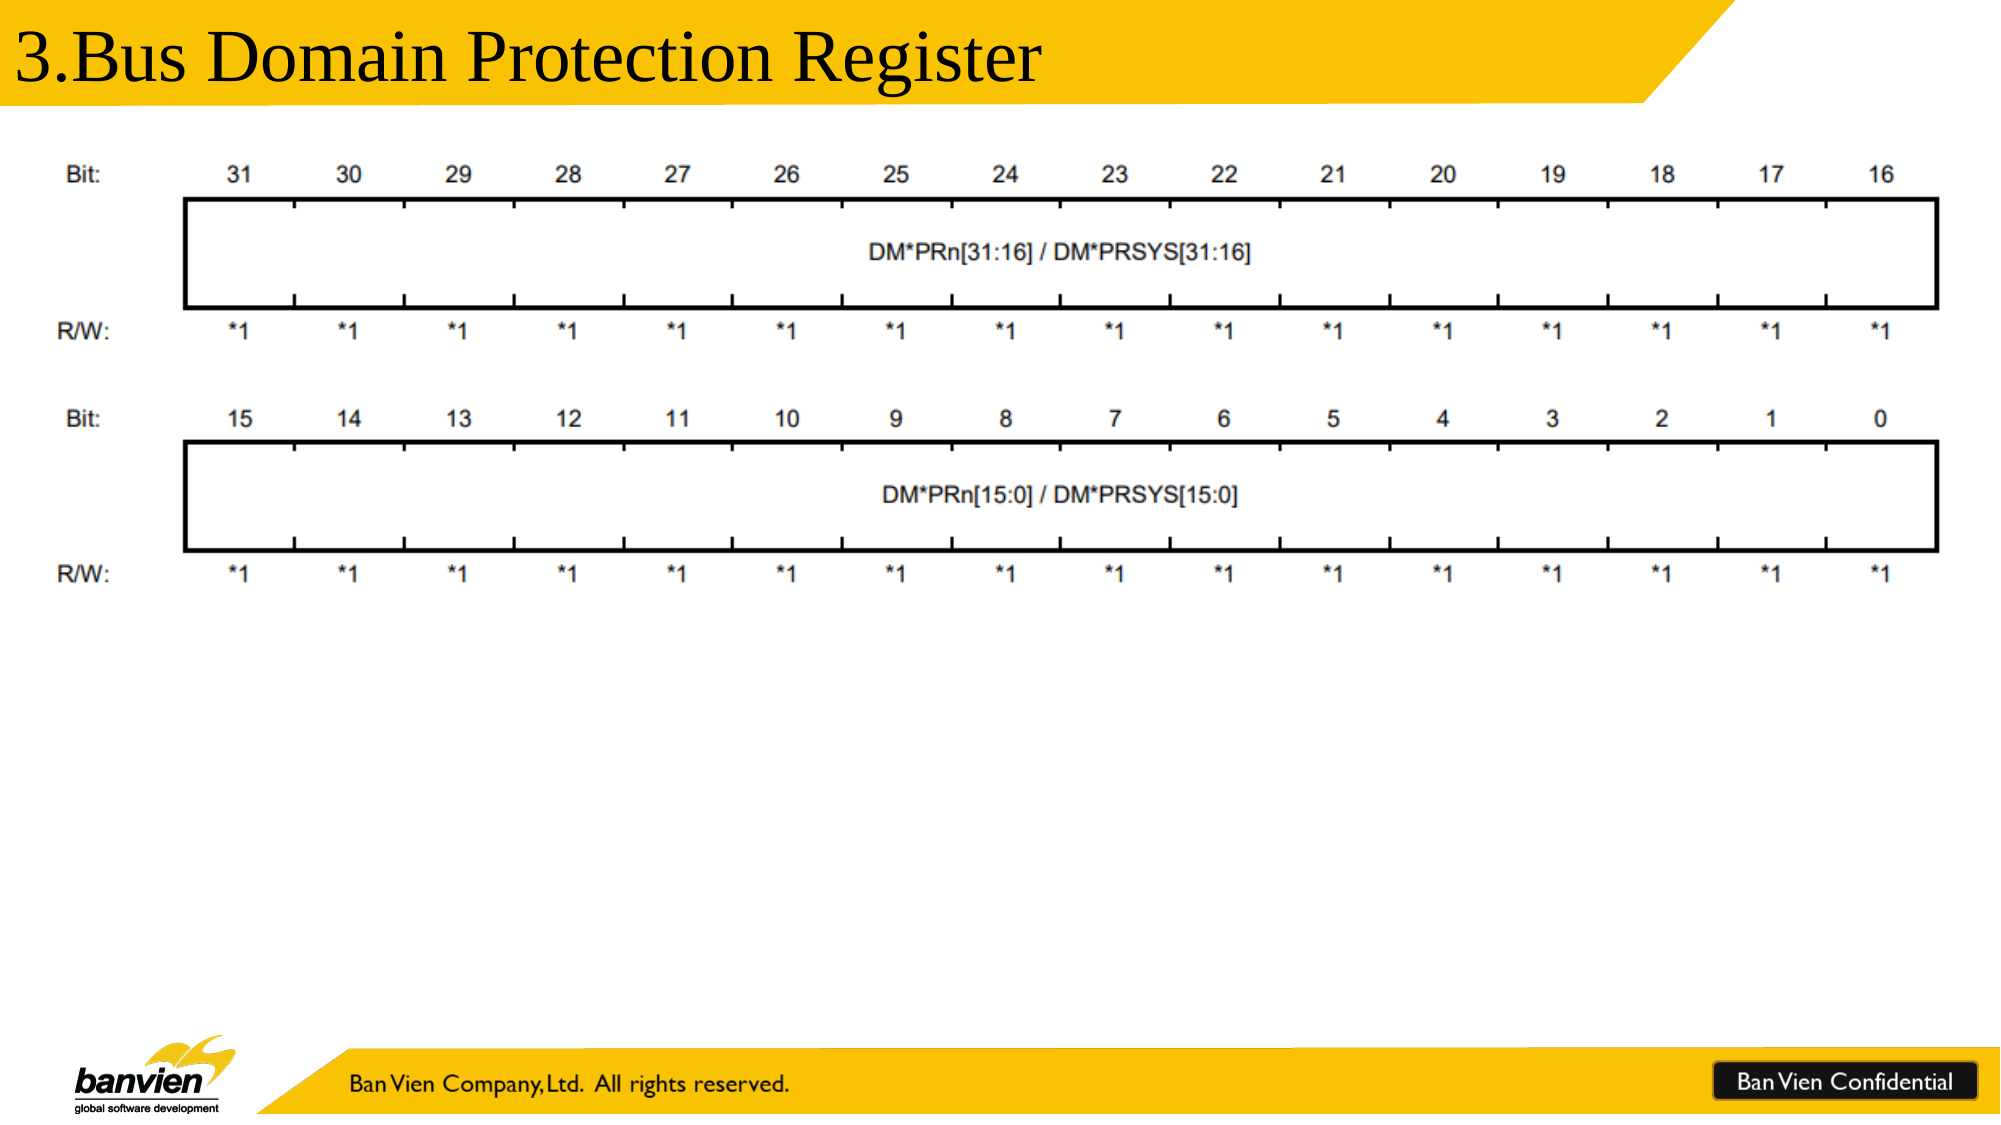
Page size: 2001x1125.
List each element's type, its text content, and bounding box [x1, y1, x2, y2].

text_box 3.Bus Domain Protection Register [0, 0, 2000, 104]
picture [75, 1035, 2000, 1114]
picture [54, 160, 1946, 597]
